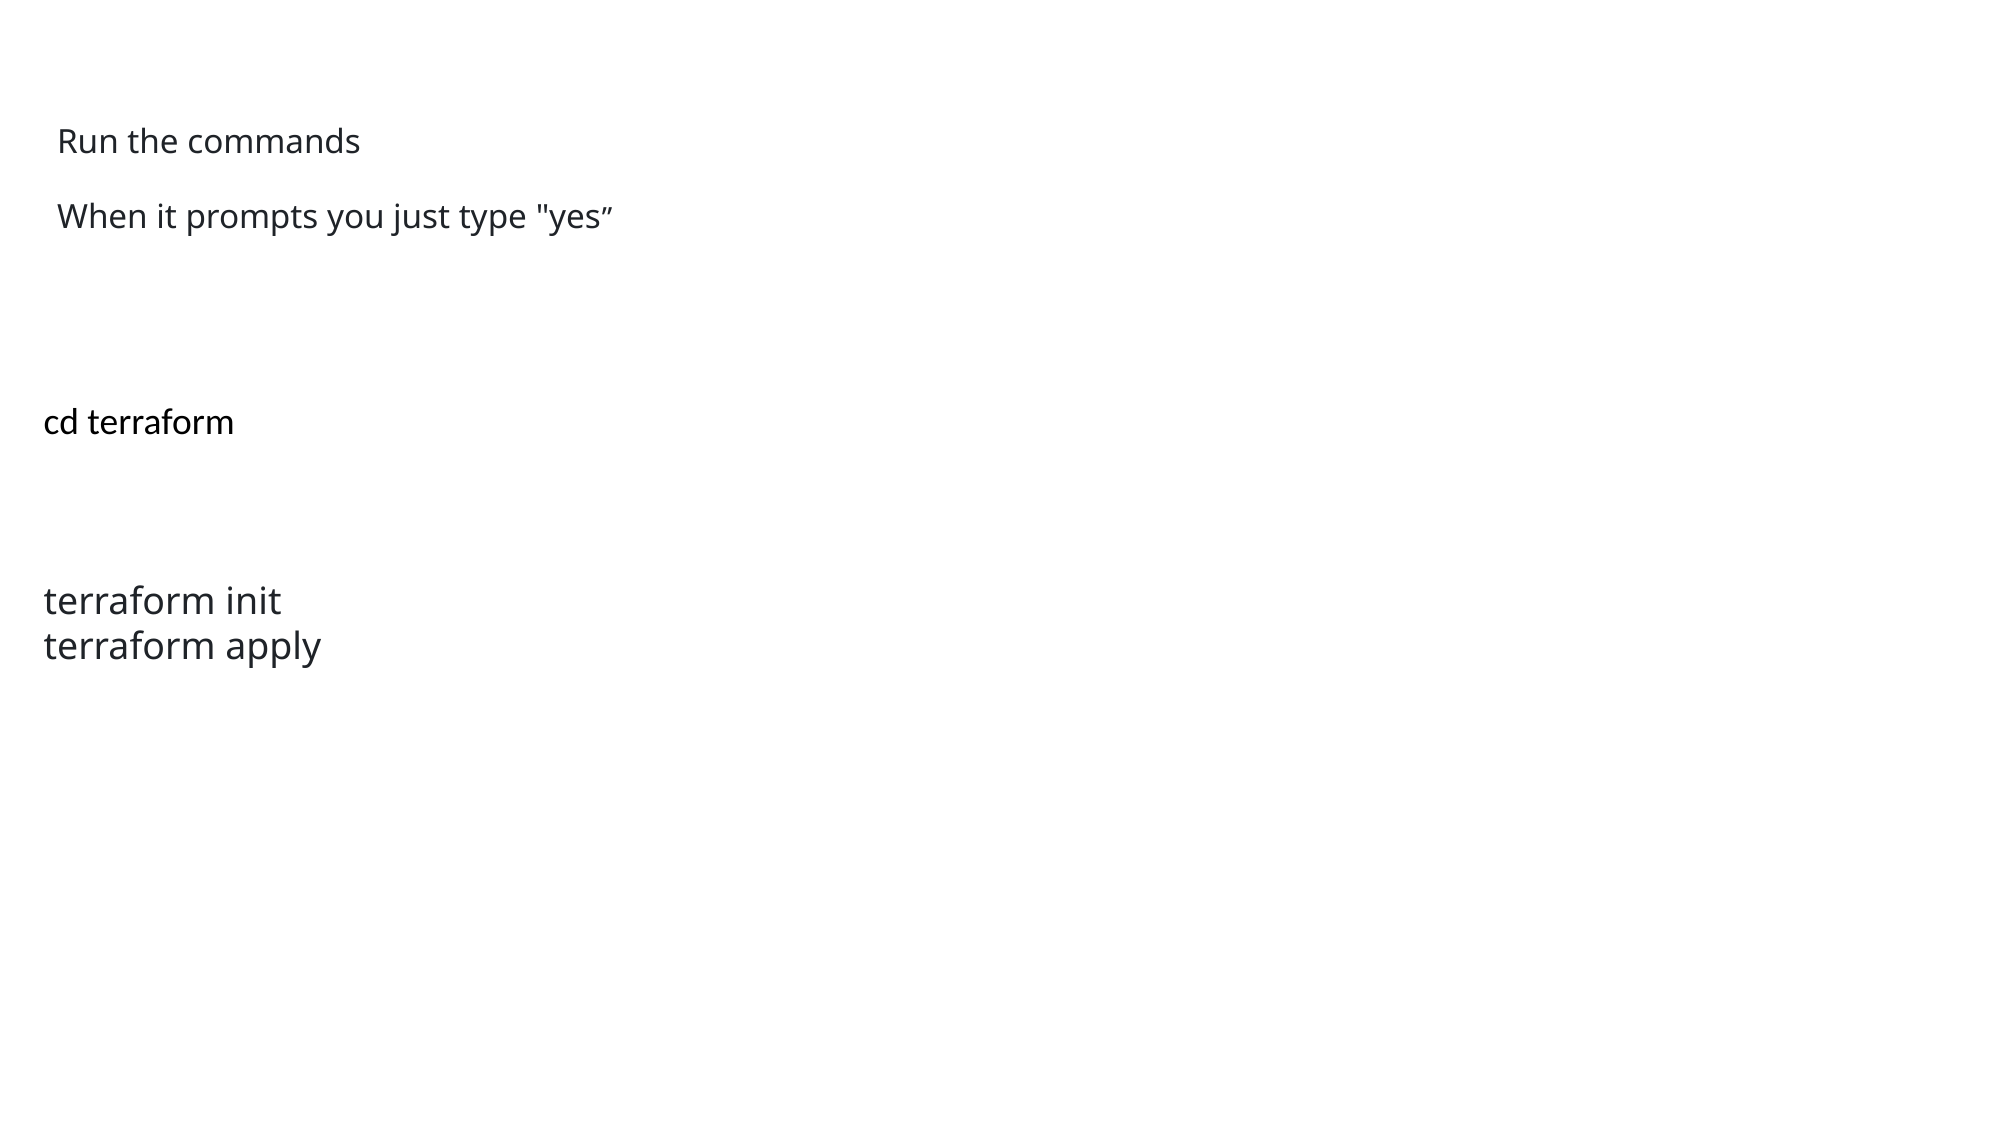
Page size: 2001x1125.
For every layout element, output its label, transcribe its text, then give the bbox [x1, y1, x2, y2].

text_box Run the commands When it prompts you just type "yes” [57, 119, 768, 235]
text_box cd terraform terraform init terraform apply [28, 389, 347, 720]
